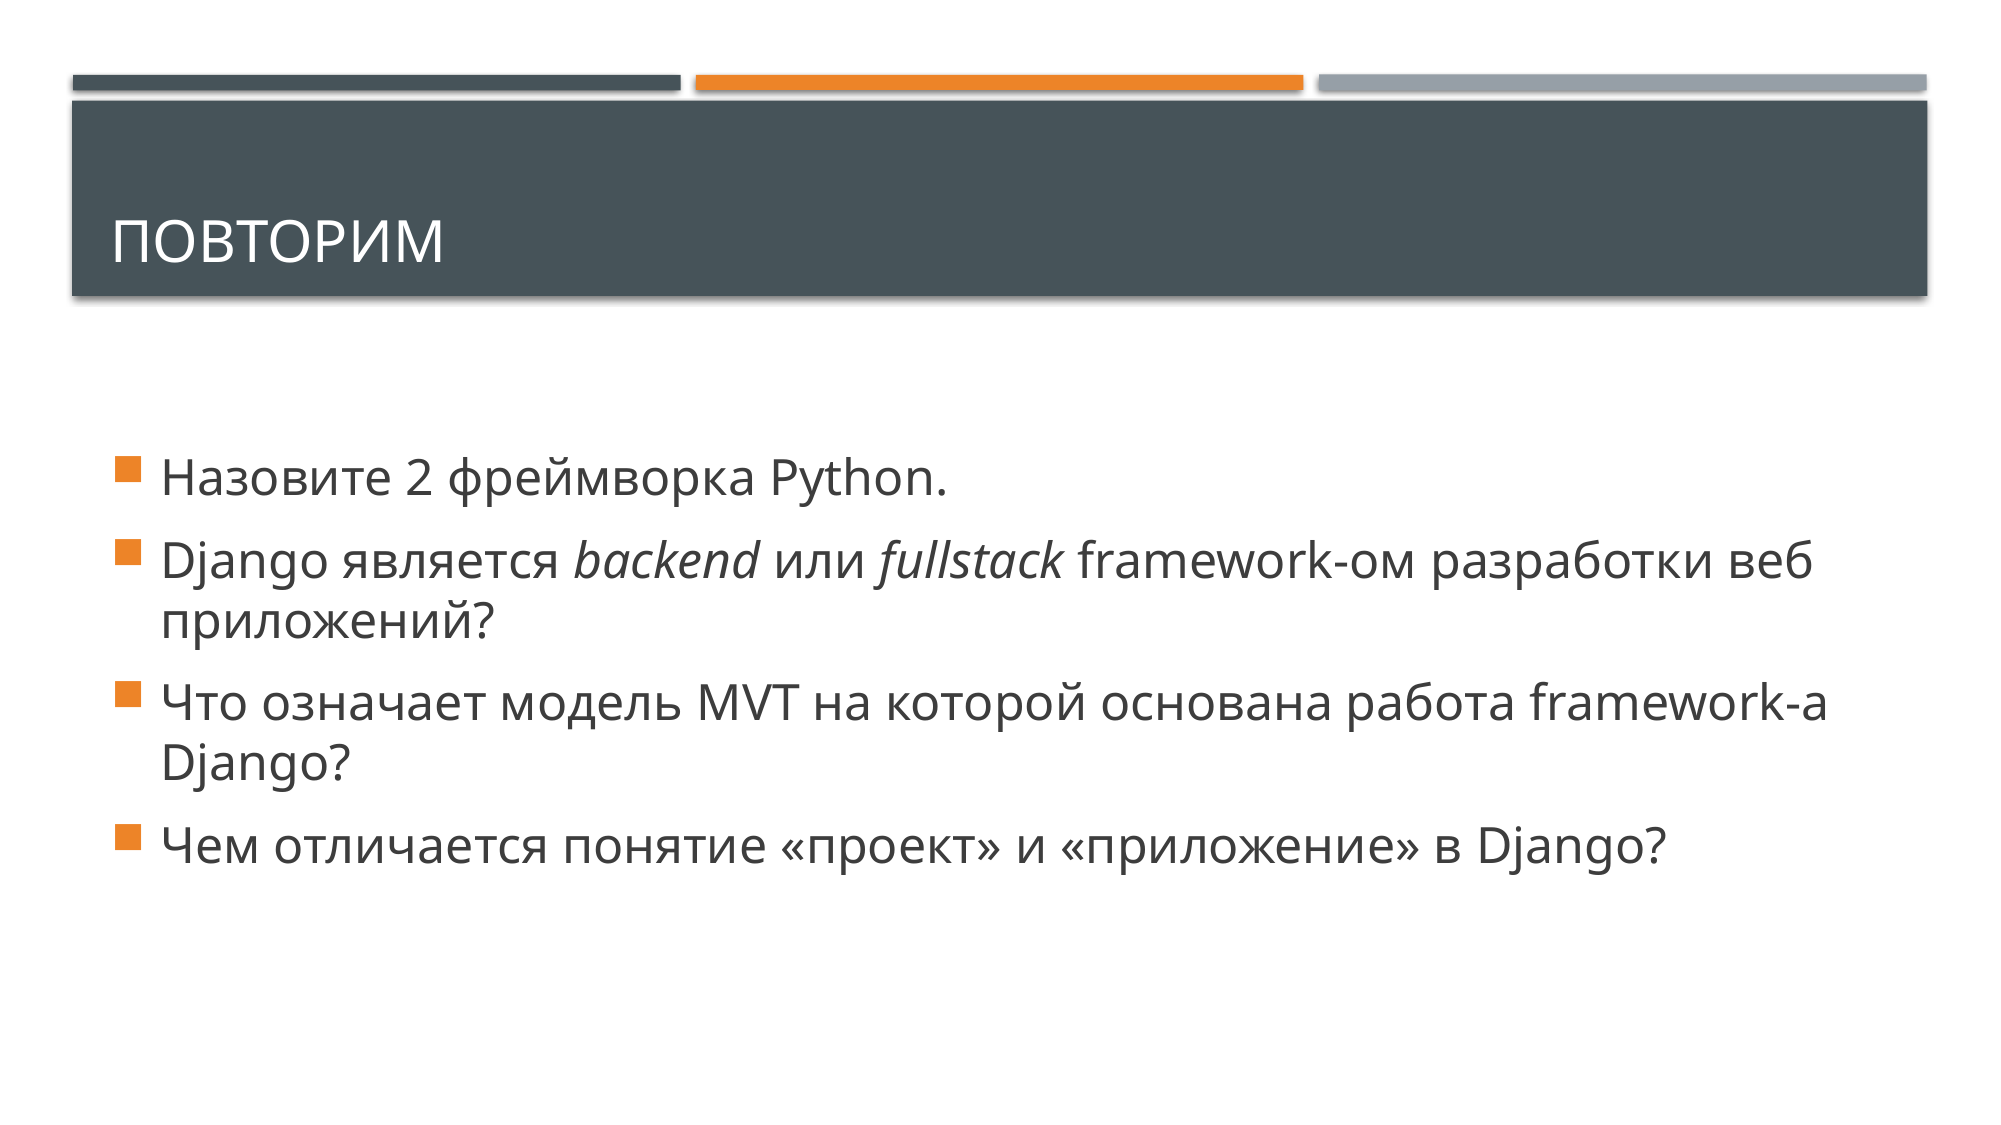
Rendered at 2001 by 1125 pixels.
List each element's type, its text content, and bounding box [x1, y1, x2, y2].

list Назовите 2 фреймворка Python. Django является backend или fullstack framework-ом разработки веб приложений? Что означает модель MVT на которой основана работа framework-a Django? Чем отличается понятие «проект» и «приложение» в Django? [95, 357, 1905, 962]
title Повторим [95, 115, 1905, 282]
